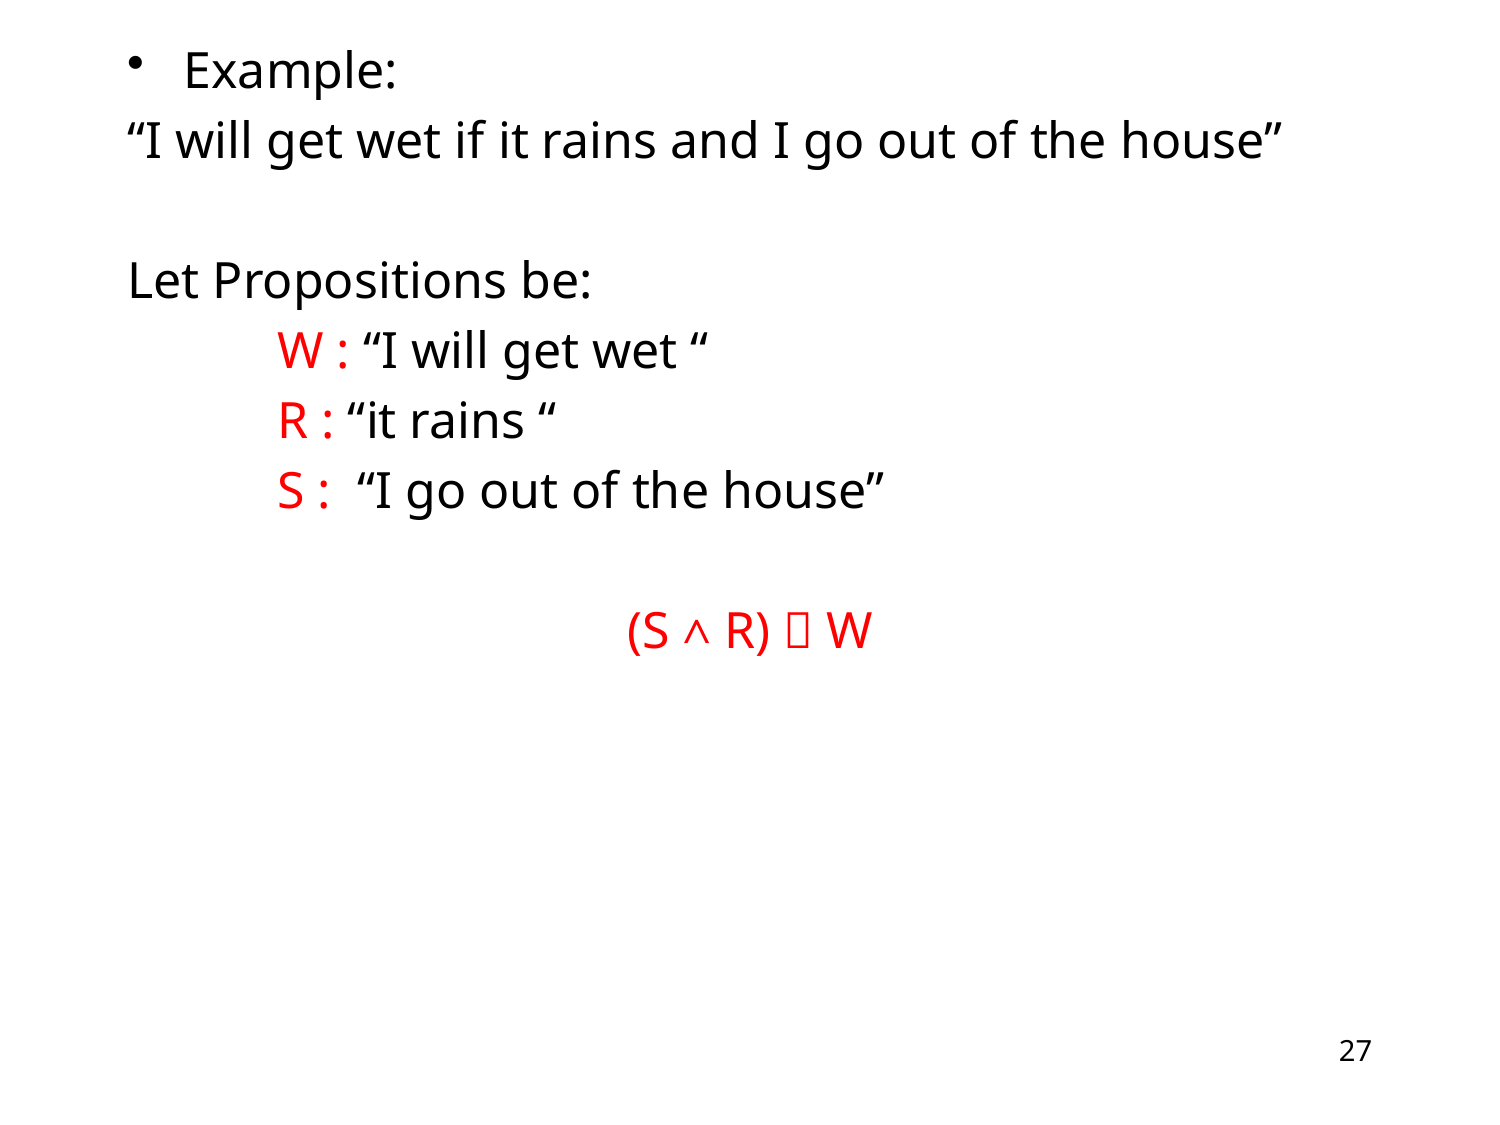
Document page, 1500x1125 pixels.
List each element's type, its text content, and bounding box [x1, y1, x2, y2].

slide_number 27 [1074, 1025, 1388, 1100]
list Example: “I will get wet if it rains and I go out of the house” Let Propositions be: W : “I will get wet “ R : “it rains “ S : “I go out of the house” (S ˄ R)  W [112, 30, 1388, 1000]
